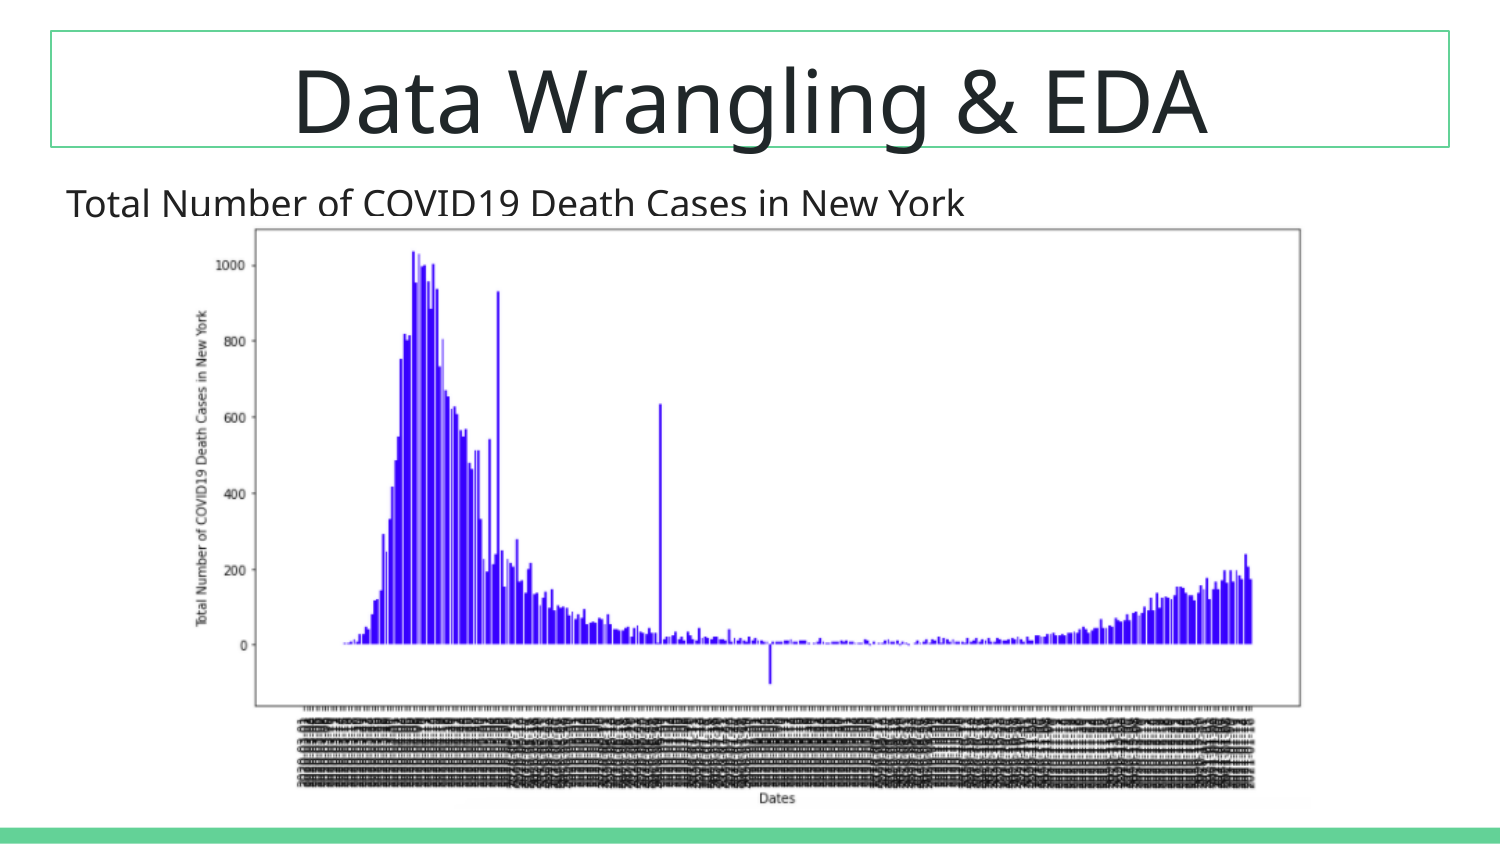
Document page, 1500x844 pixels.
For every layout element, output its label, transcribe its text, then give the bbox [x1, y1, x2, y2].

title Data Wrangling & EDA [51, 30, 1449, 147]
list Total Number of COVID19 Death Cases in New York [51, 158, 1449, 720]
picture [188, 216, 1312, 809]
